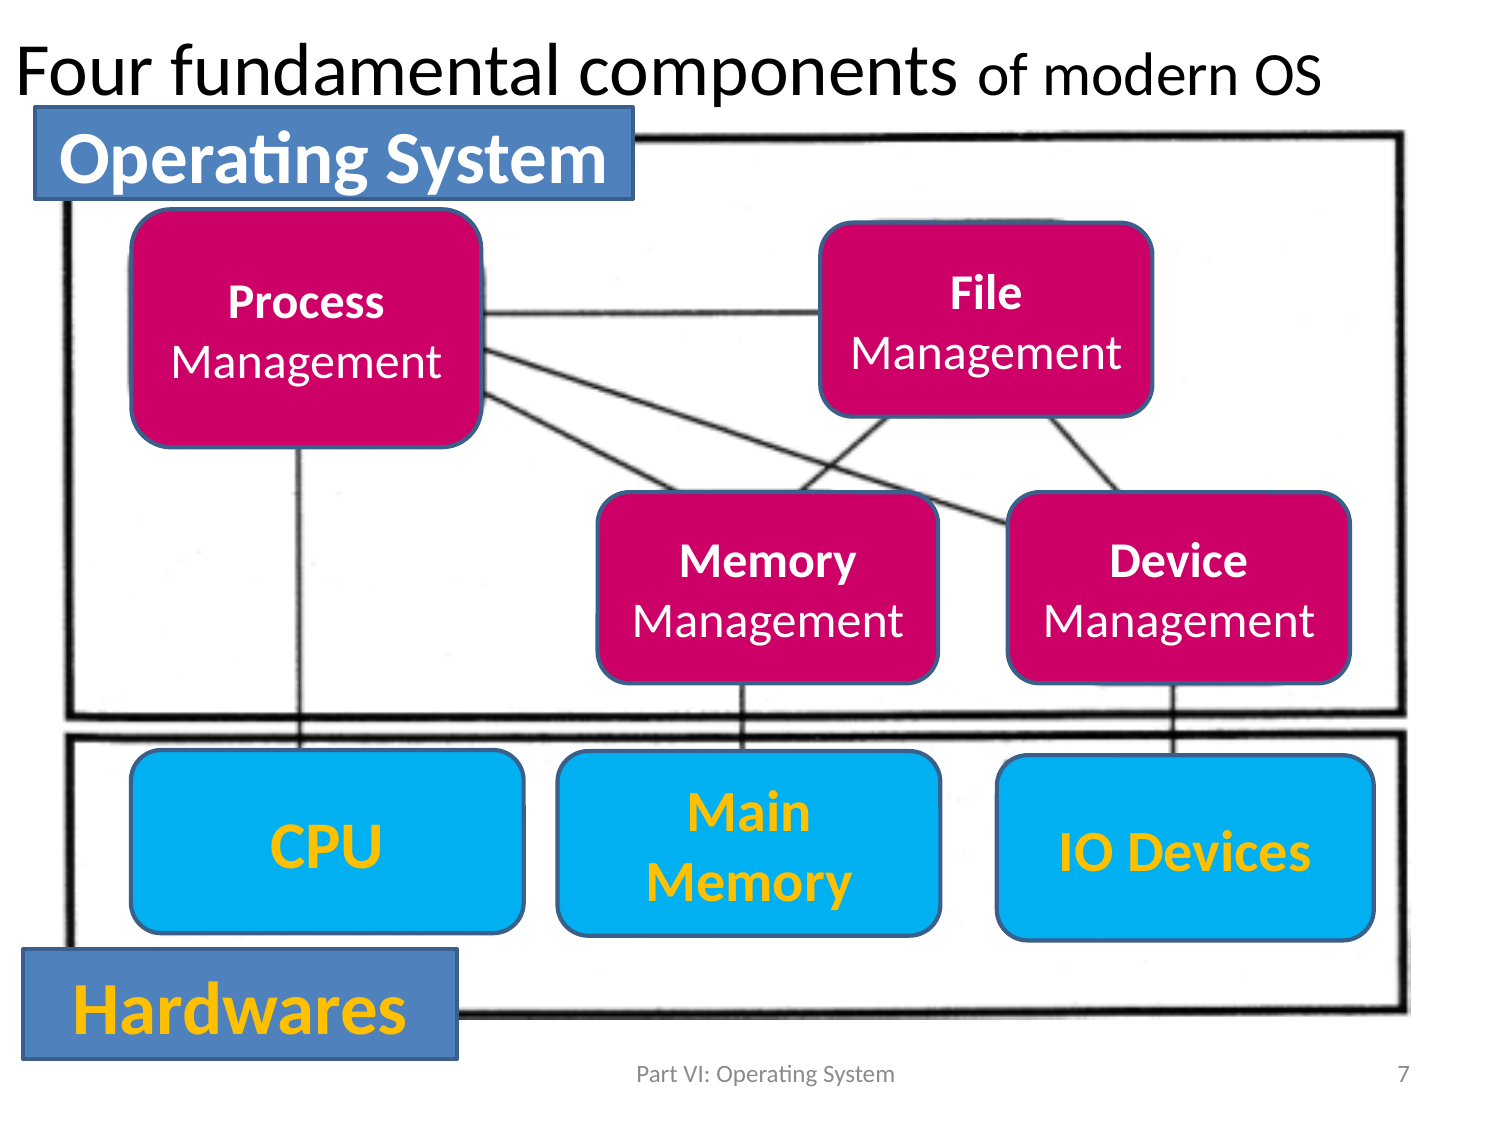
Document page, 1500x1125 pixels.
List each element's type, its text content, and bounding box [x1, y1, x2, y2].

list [58, 128, 1411, 1020]
slide_number 7 [1074, 1042, 1425, 1103]
text_box Hardwares [21, 947, 459, 1061]
footer Part VI: Operating System [512, 1042, 1020, 1103]
text_box Operating System [33, 105, 635, 201]
title Four fundamental components of modern OS [0, 11, 1500, 119]
